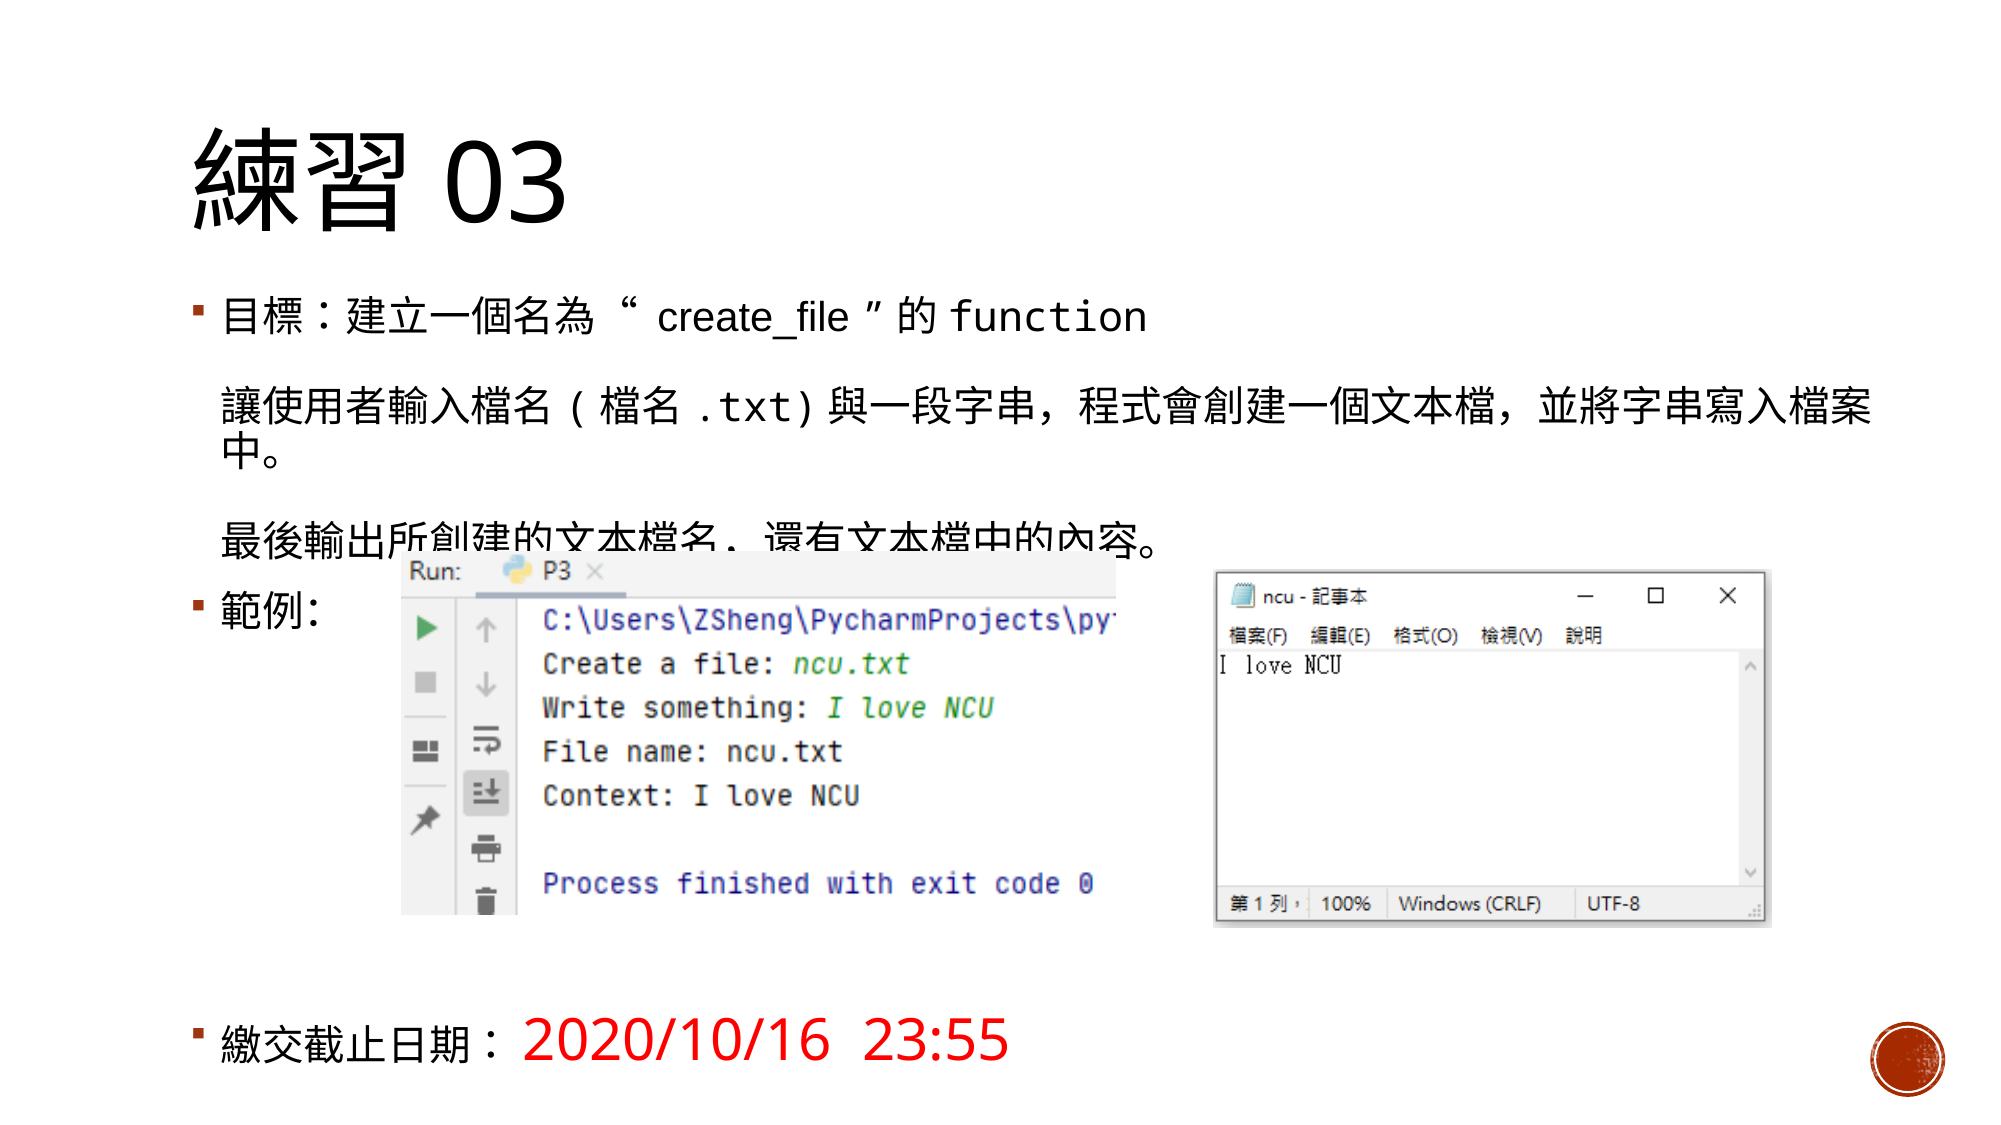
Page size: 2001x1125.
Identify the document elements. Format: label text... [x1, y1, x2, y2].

picture [401, 551, 1116, 915]
list 目標：建立一個名為“ create_file ”的function 讓使用者輸入檔名(檔名.txt)與一段字串，程式會創建一個文本檔，並將字串寫入檔案中。 最後輸出所創建的文本檔名，還有文本檔中的內容。 範例： 繳交截止日期：2020/10/16 23:55 [175, 287, 1899, 1046]
picture [1213, 569, 1772, 928]
title 練習03 [175, 79, 1826, 287]
